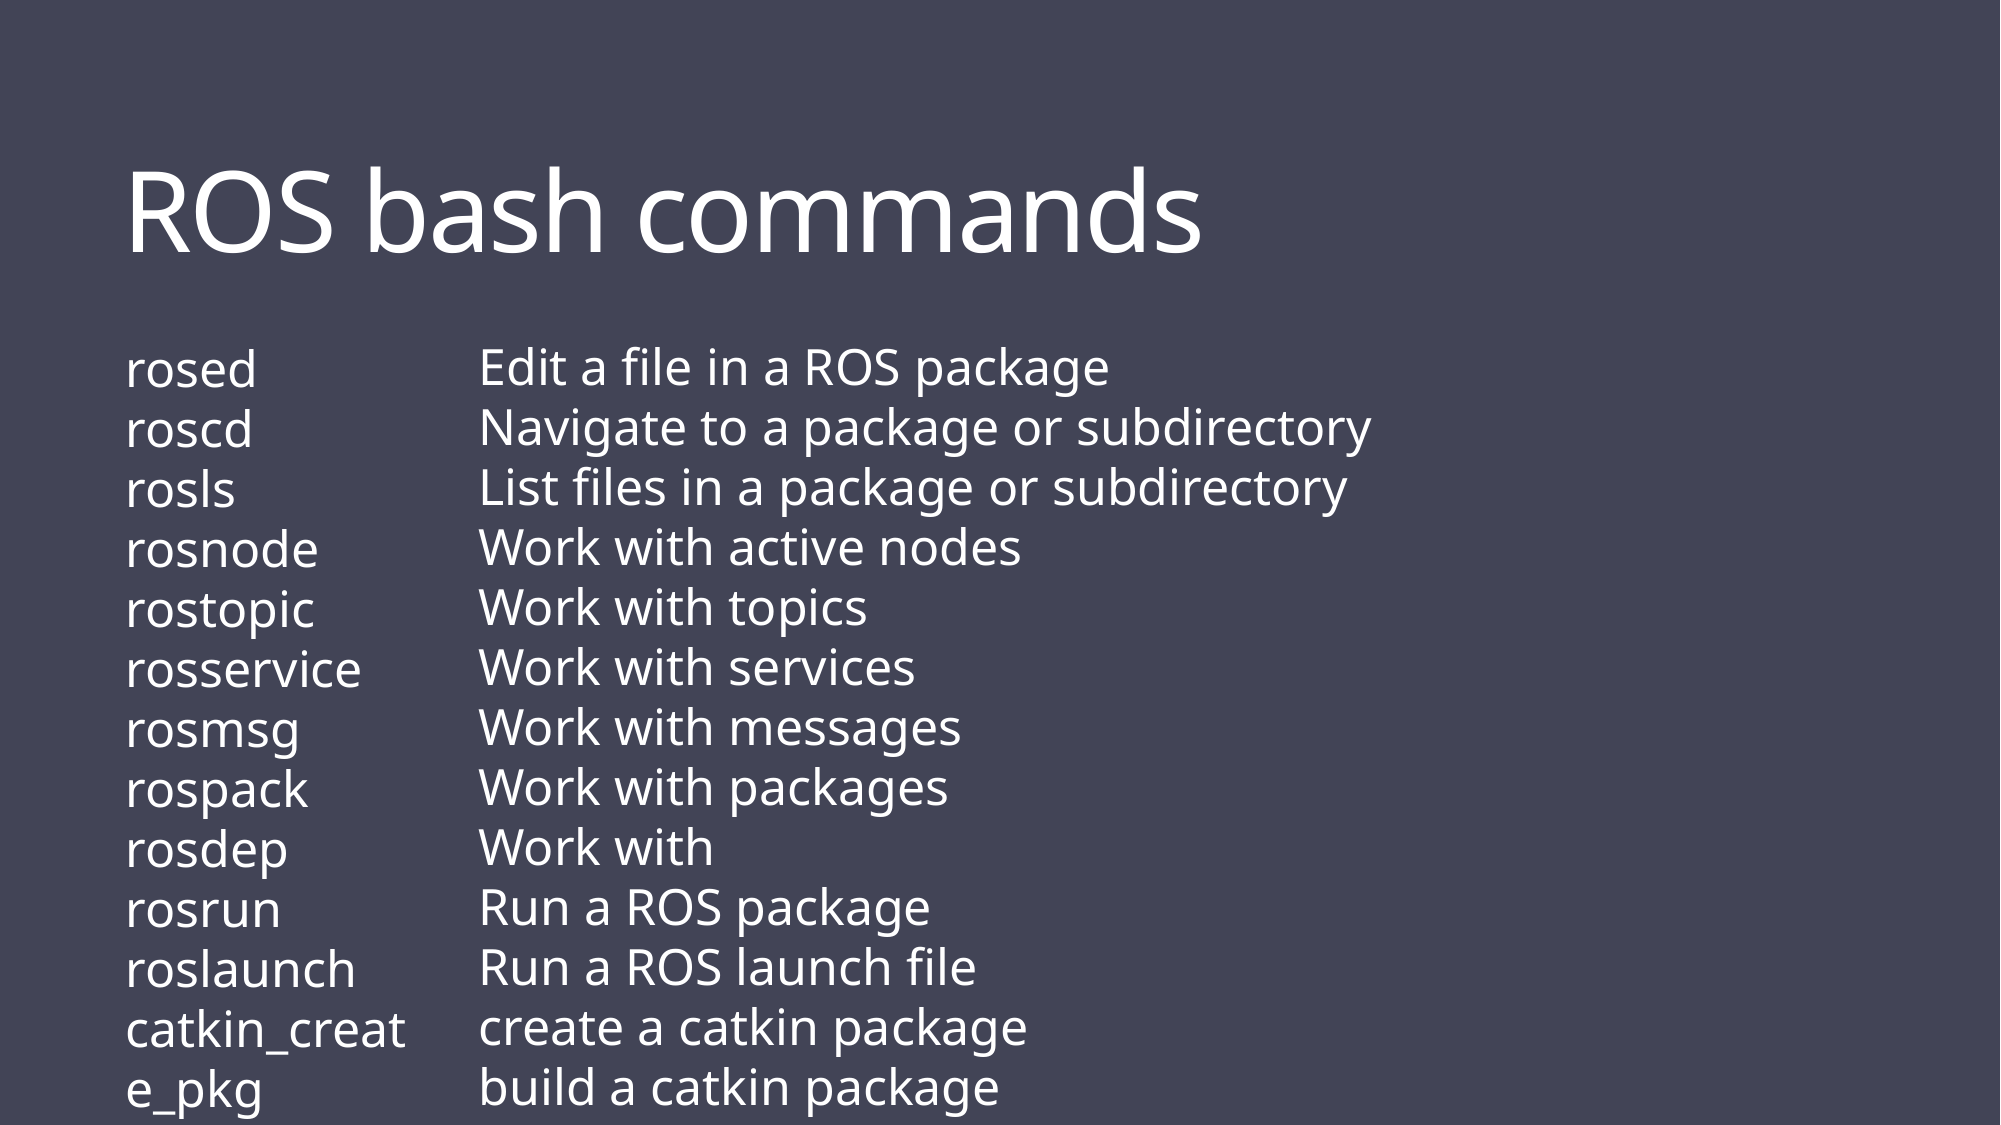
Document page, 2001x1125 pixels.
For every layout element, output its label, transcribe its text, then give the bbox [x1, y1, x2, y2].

text_box Edit a file in a ROS package Navigate to a package or subdirectory List files in a package or subdirectory Work with active nodes Work with topics Work with services Work with messages Work with packages Work with Run a ROS package Run a ROS launch file create a catkin package build a catkin package [463, 328, 1796, 1055]
text_box rosed roscd rosls rosnode rostopic rosservice rosmsg rospack rosdep rosrun roslaunch catkin_create_pkg catkin_make [110, 329, 424, 1057]
text_box ROS bash commands [107, 81, 1875, 354]
